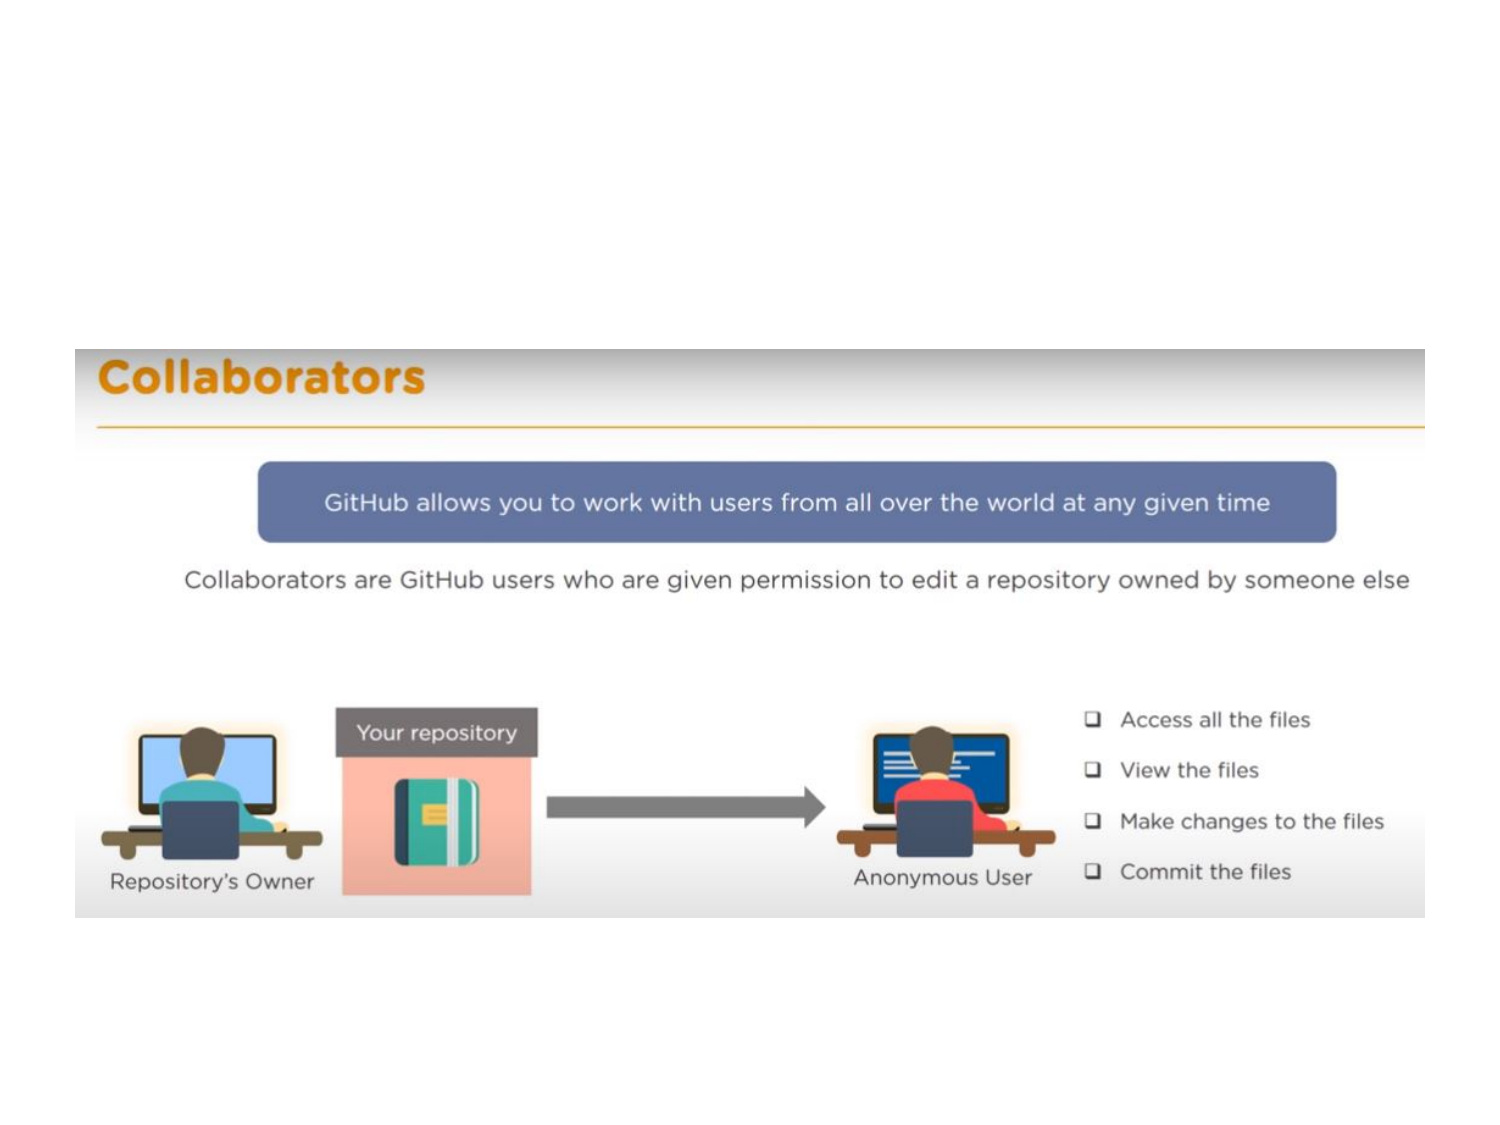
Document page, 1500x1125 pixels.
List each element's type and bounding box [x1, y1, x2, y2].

list [74, 349, 1426, 919]
